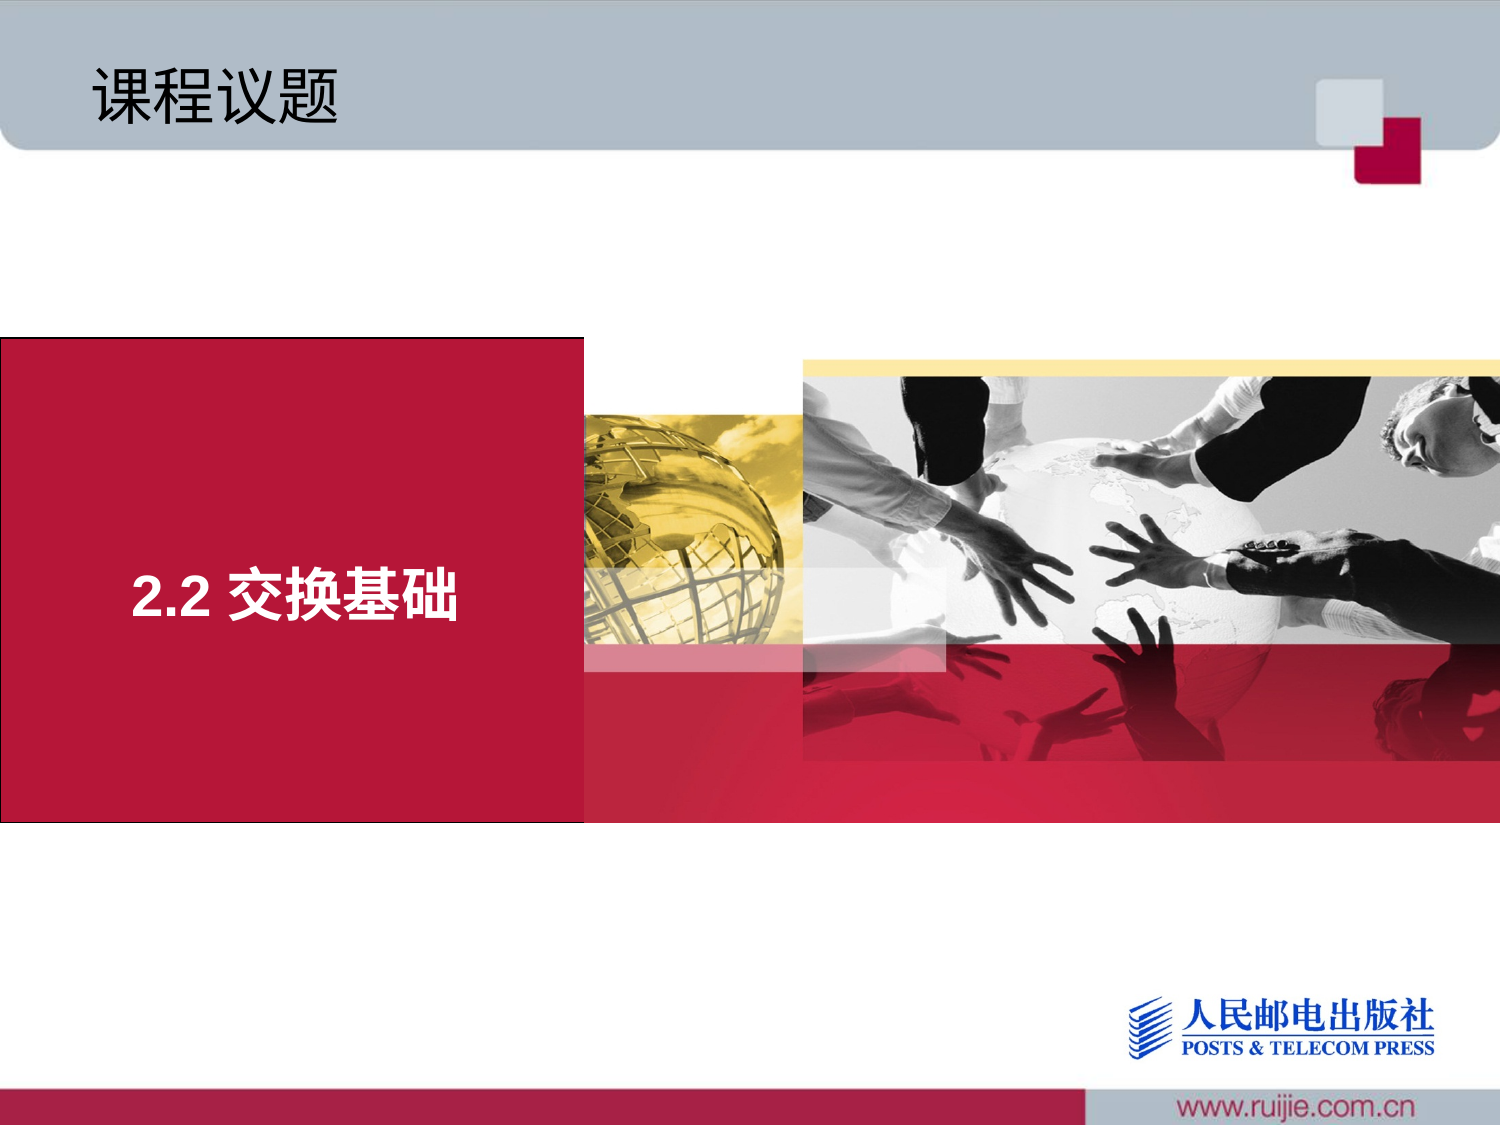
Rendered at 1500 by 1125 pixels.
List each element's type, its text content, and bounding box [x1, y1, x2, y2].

picture [0, 0, 1500, 337]
picture [0, 823, 1500, 1125]
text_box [0, 337, 1500, 823]
title 课程议题 [75, 31, 1306, 159]
